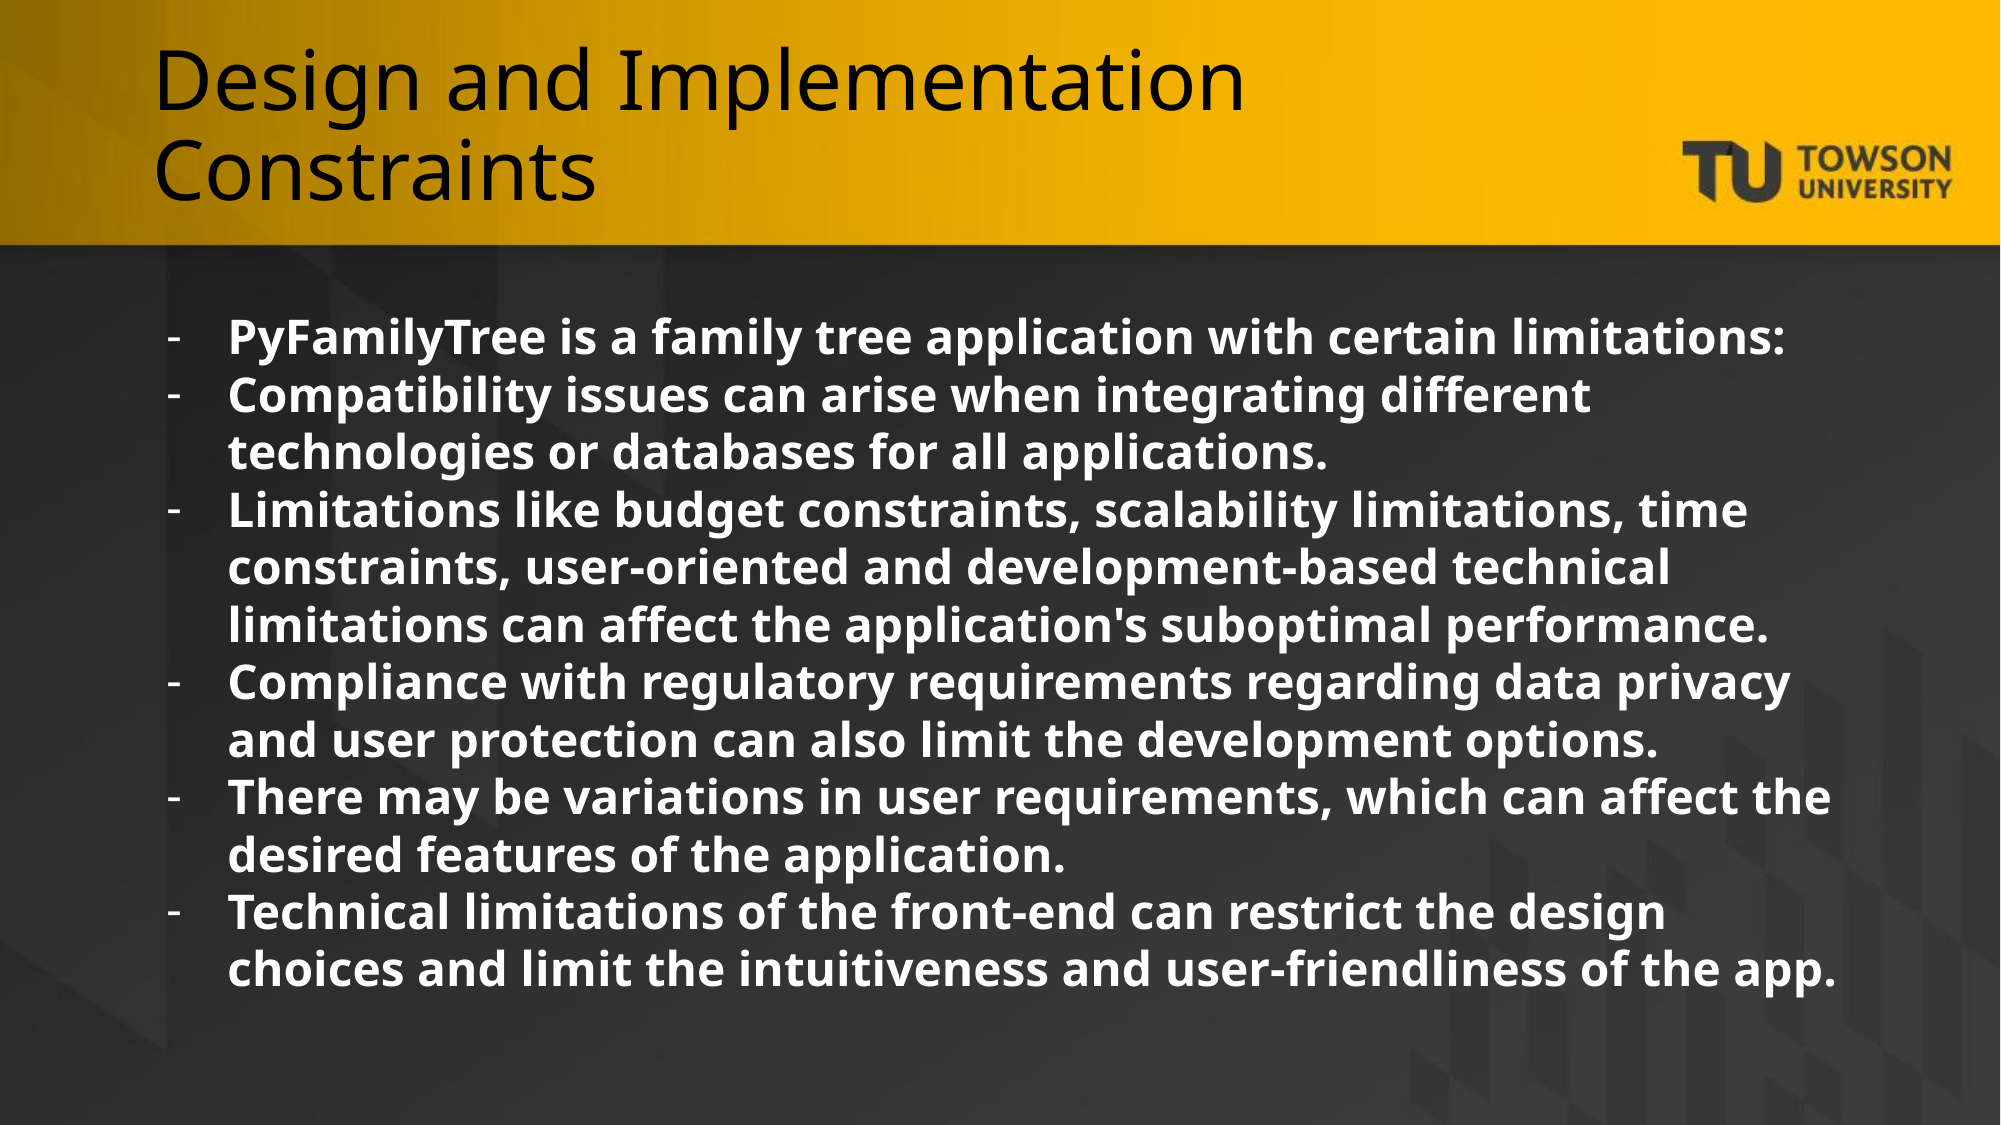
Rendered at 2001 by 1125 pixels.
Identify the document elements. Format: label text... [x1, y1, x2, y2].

title Design and Implementation Constraints [137, 7, 1713, 226]
list PyFamilyTree is a family tree application with certain limitations: Compatibility issues can arise when integrating different technologies or databases for all applications. Limitations like budget constraints, scalability limitations, time constraints, user-oriented and development-based technical limitations can affect the application's suboptimal performance. Compliance with regulatory requirements regarding data privacy and user protection can also limit the development options. There may be variations in user requirements, which can affect the desired features of the application. Technical limitations of the front-end can restrict the design choices and limit the intuitiveness and user-friendliness of the app. [137, 299, 1863, 1014]
picture [0, 0, 2001, 1125]
